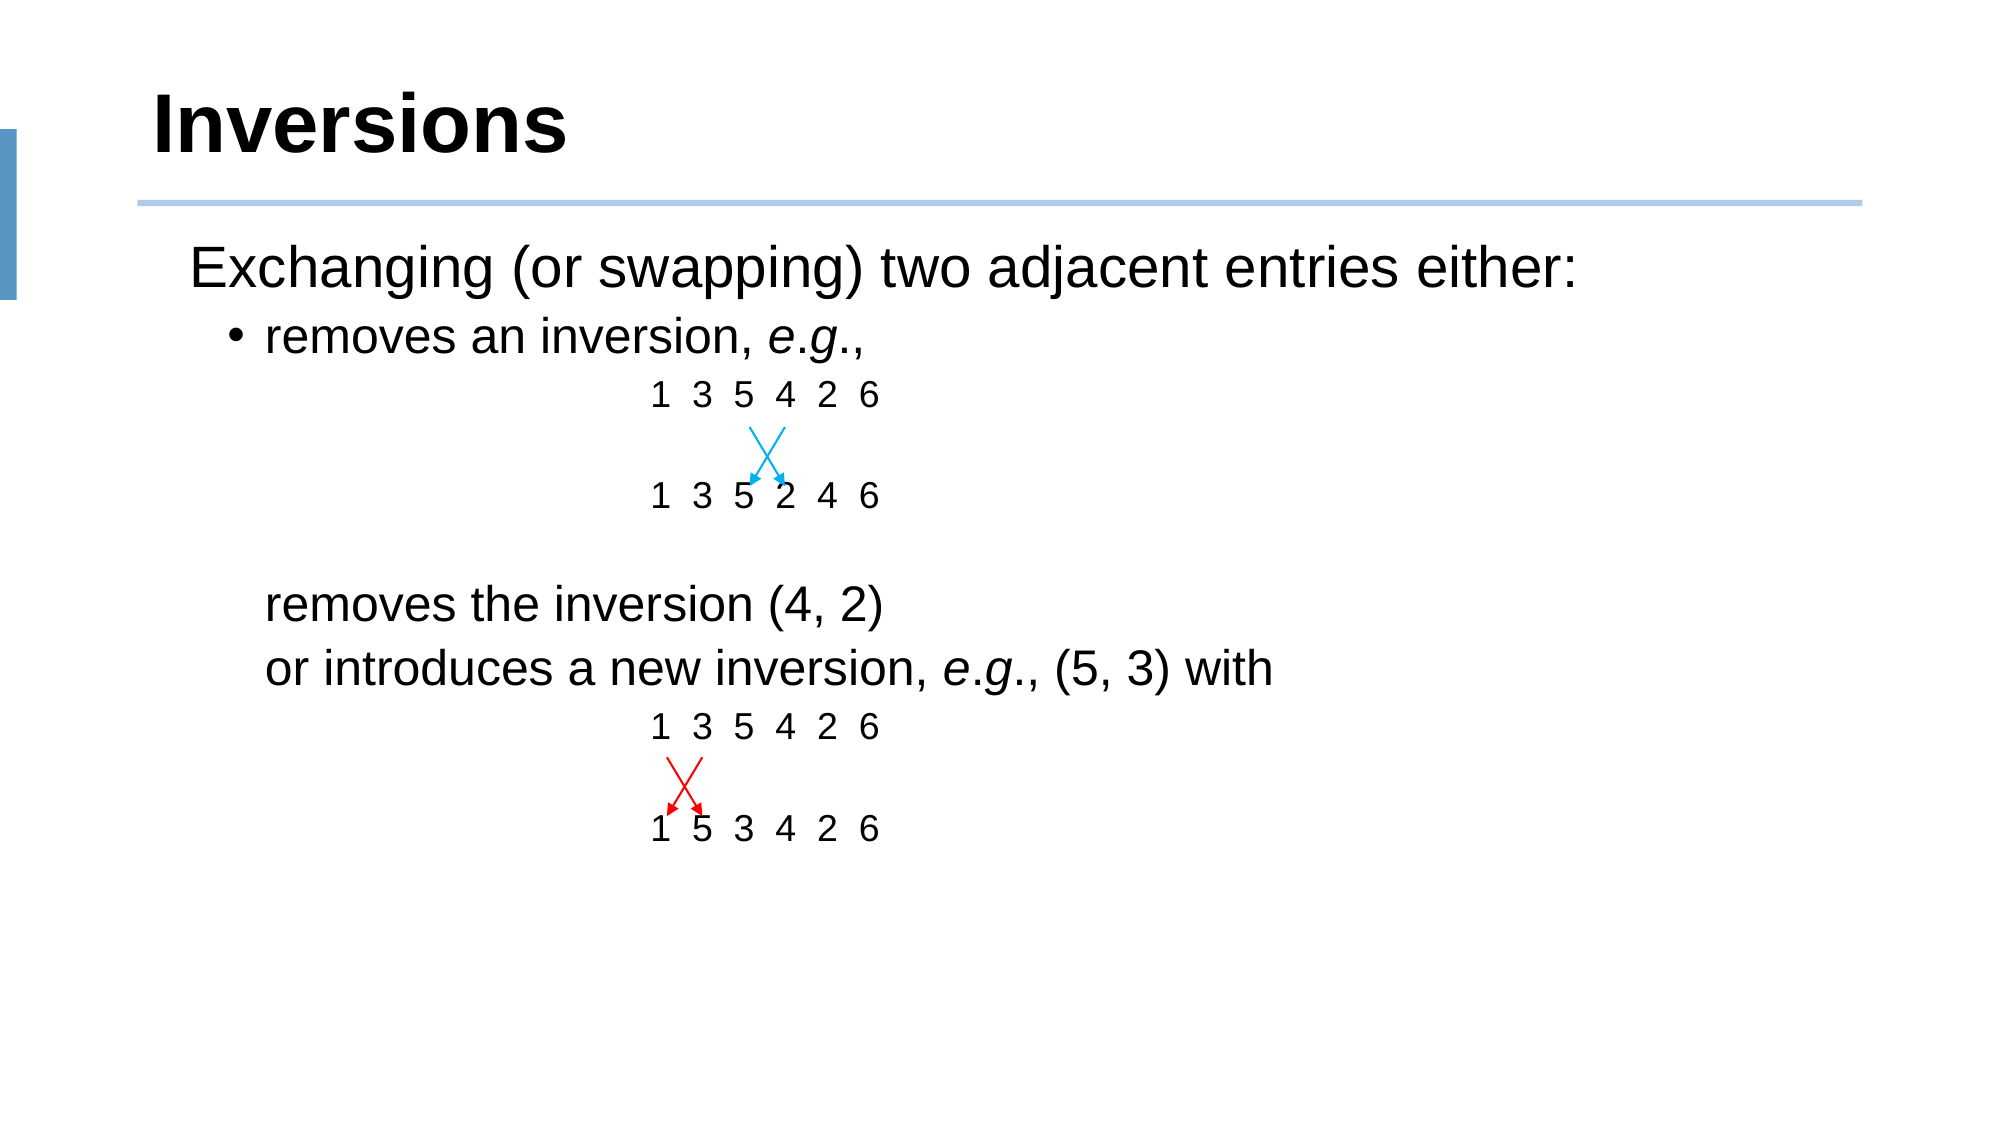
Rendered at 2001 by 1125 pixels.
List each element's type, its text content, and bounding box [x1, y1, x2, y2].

text_box [749, 426, 785, 487]
text_box [666, 787, 684, 817]
text_box [749, 457, 767, 487]
text_box [666, 757, 703, 817]
list Exchanging (or swapping) two adjacent entries either: removes an inversion, e.g., 1 3 5 4 2 6 1 3 5 2 4 6 removes the inversion (4, 2) or introduces a new inversion, e.g., (5, 3) with 1 3 5 4 2 6 1 5 3 4 2 6 [137, 229, 1863, 1014]
title Inversions [137, 42, 1863, 208]
